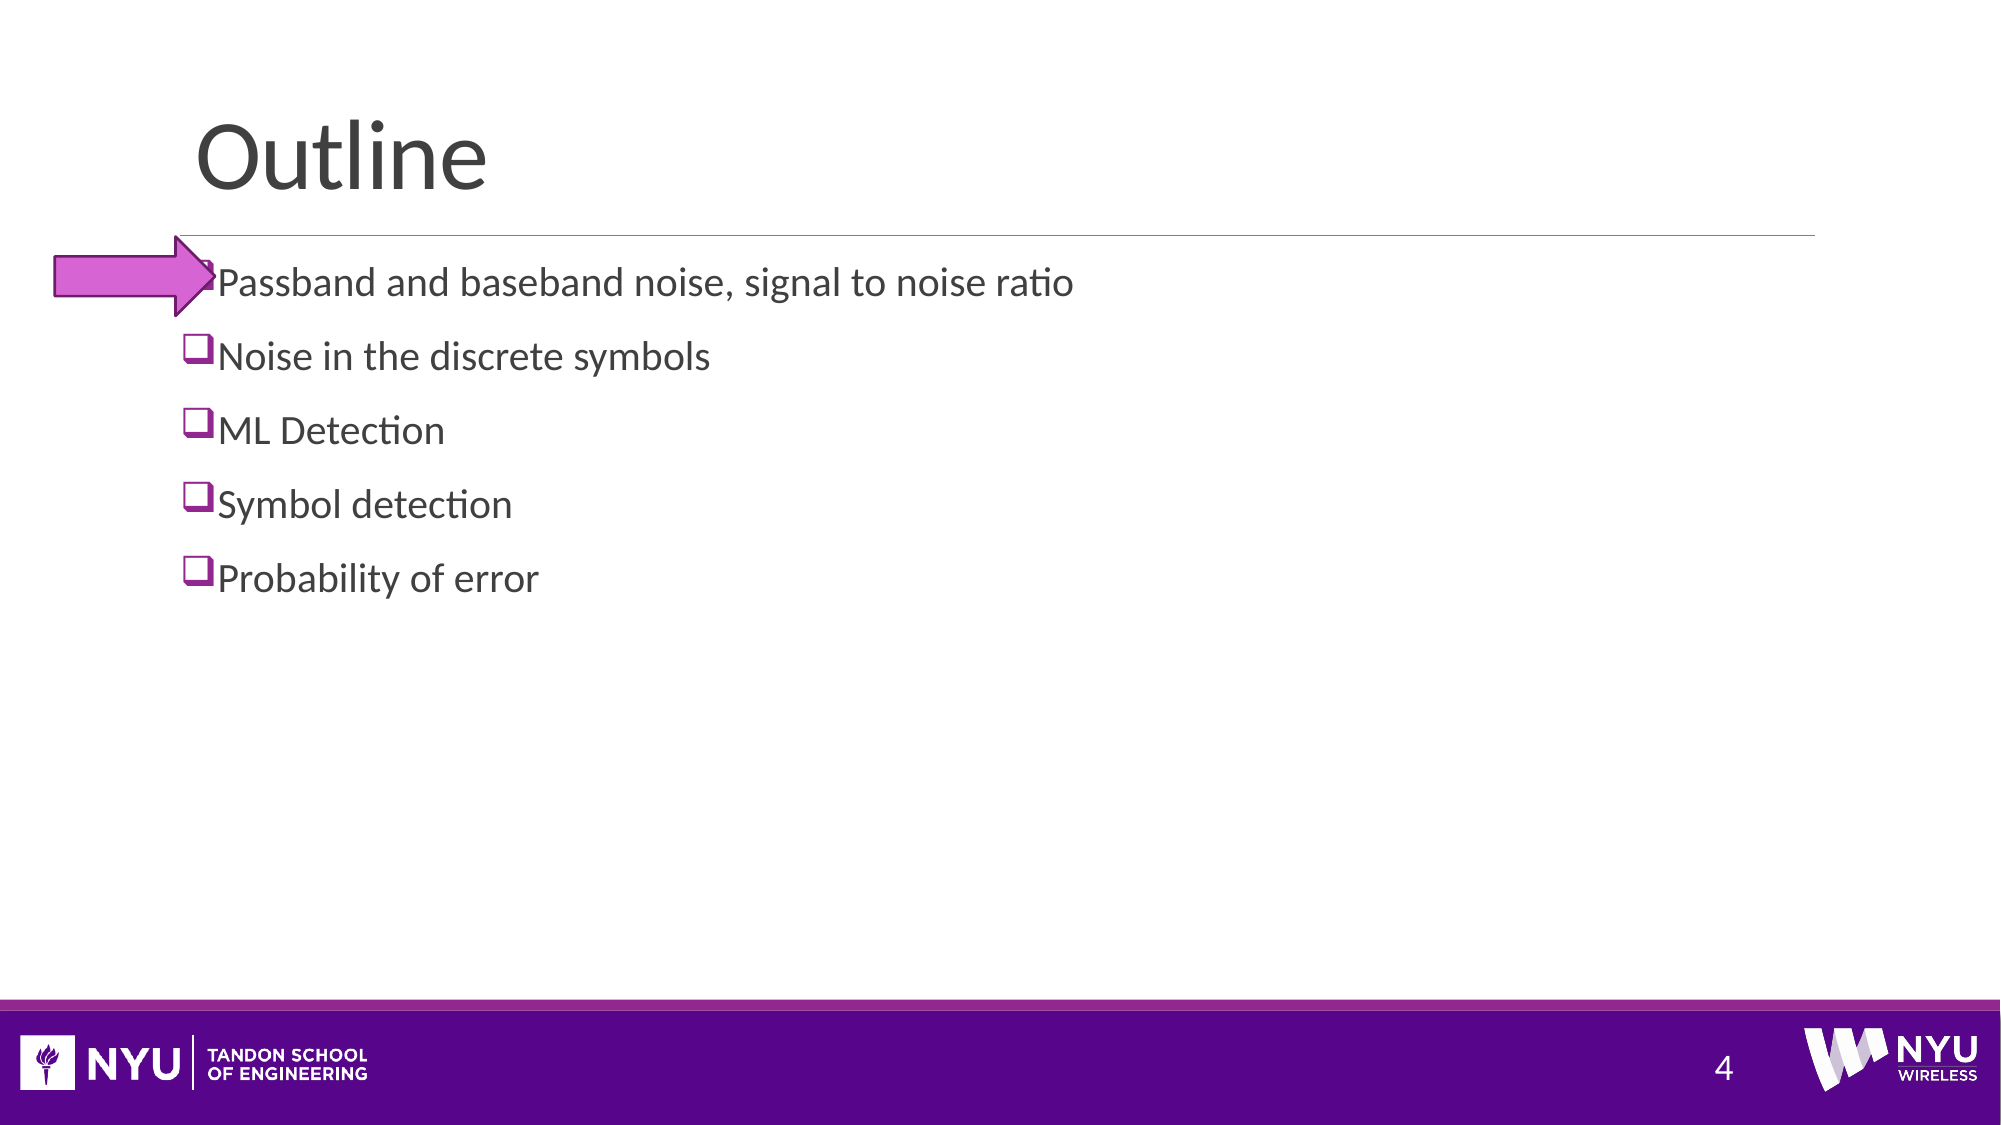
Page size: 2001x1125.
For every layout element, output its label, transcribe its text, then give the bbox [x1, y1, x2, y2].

text_box [53, 235, 217, 318]
list Passband and baseband noise, signal to noise ratio Noise in the discrete symbols ML Detection Symbol detection Probability of error [180, 252, 1830, 963]
slide_number 4 [1533, 1035, 1749, 1096]
title Outline [180, 47, 1830, 218]
